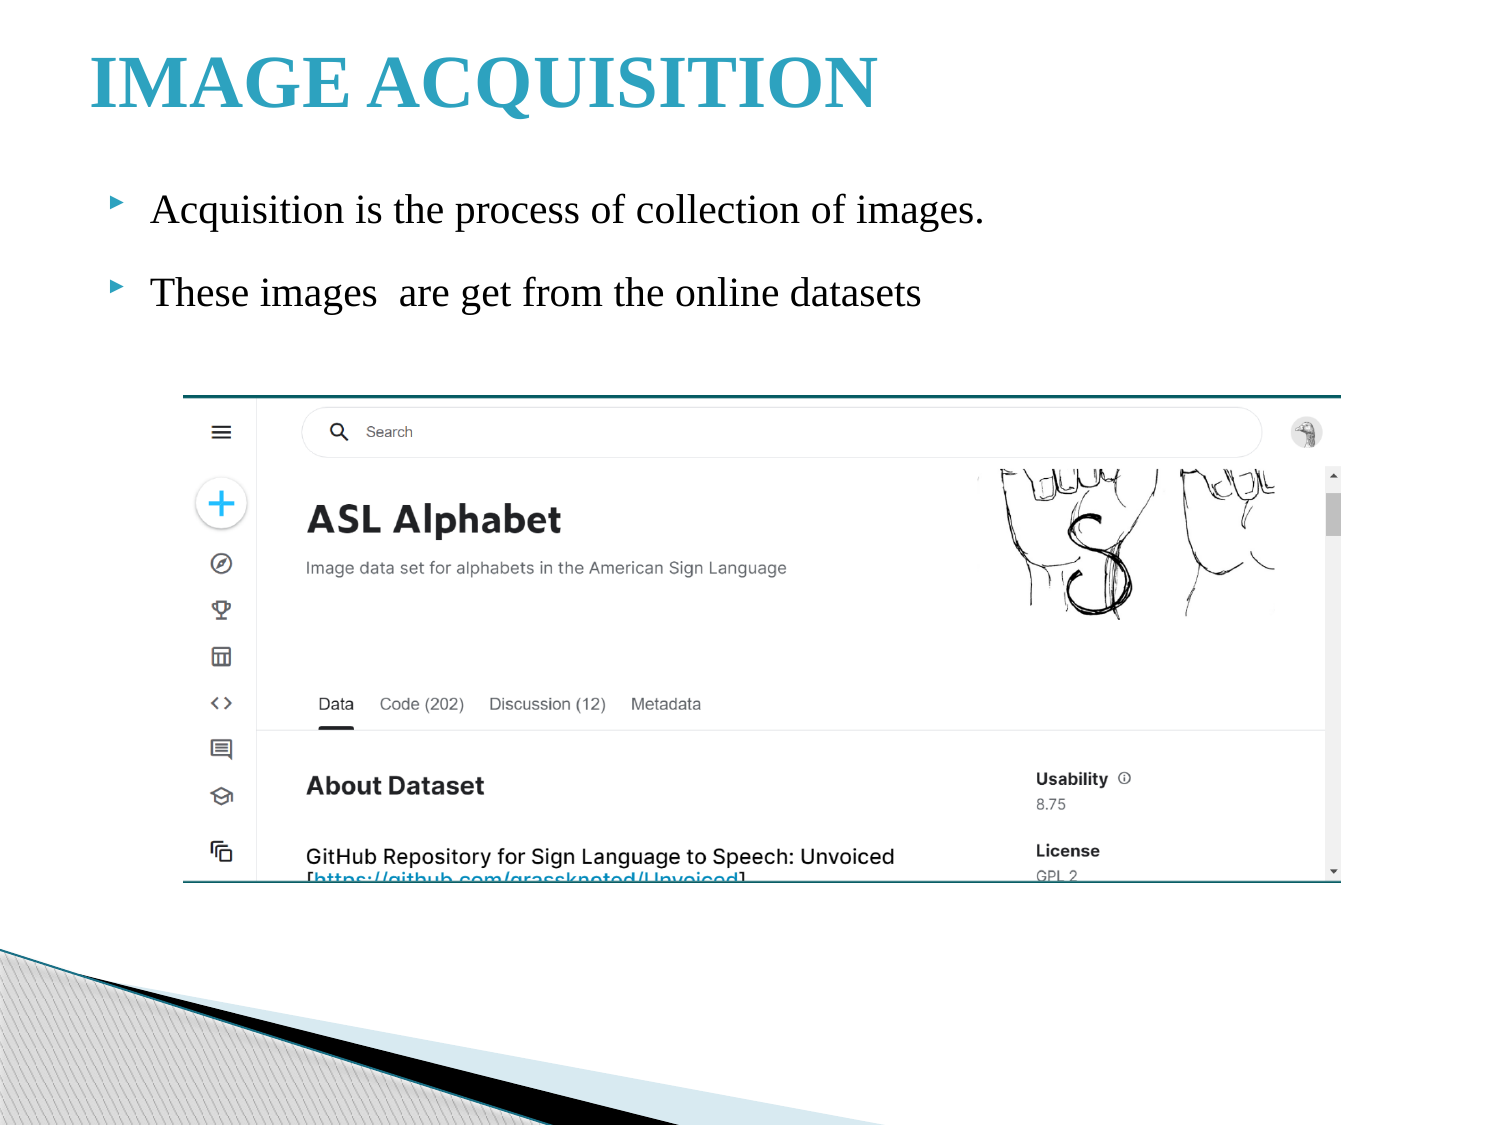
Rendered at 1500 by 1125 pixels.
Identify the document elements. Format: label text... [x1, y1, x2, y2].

picture [182, 395, 1341, 883]
list Acquisition is the process of collection of images. These images are get from the online datasets [75, 172, 1425, 469]
title IMAGE ACQUISITION [75, 0, 1425, 172]
